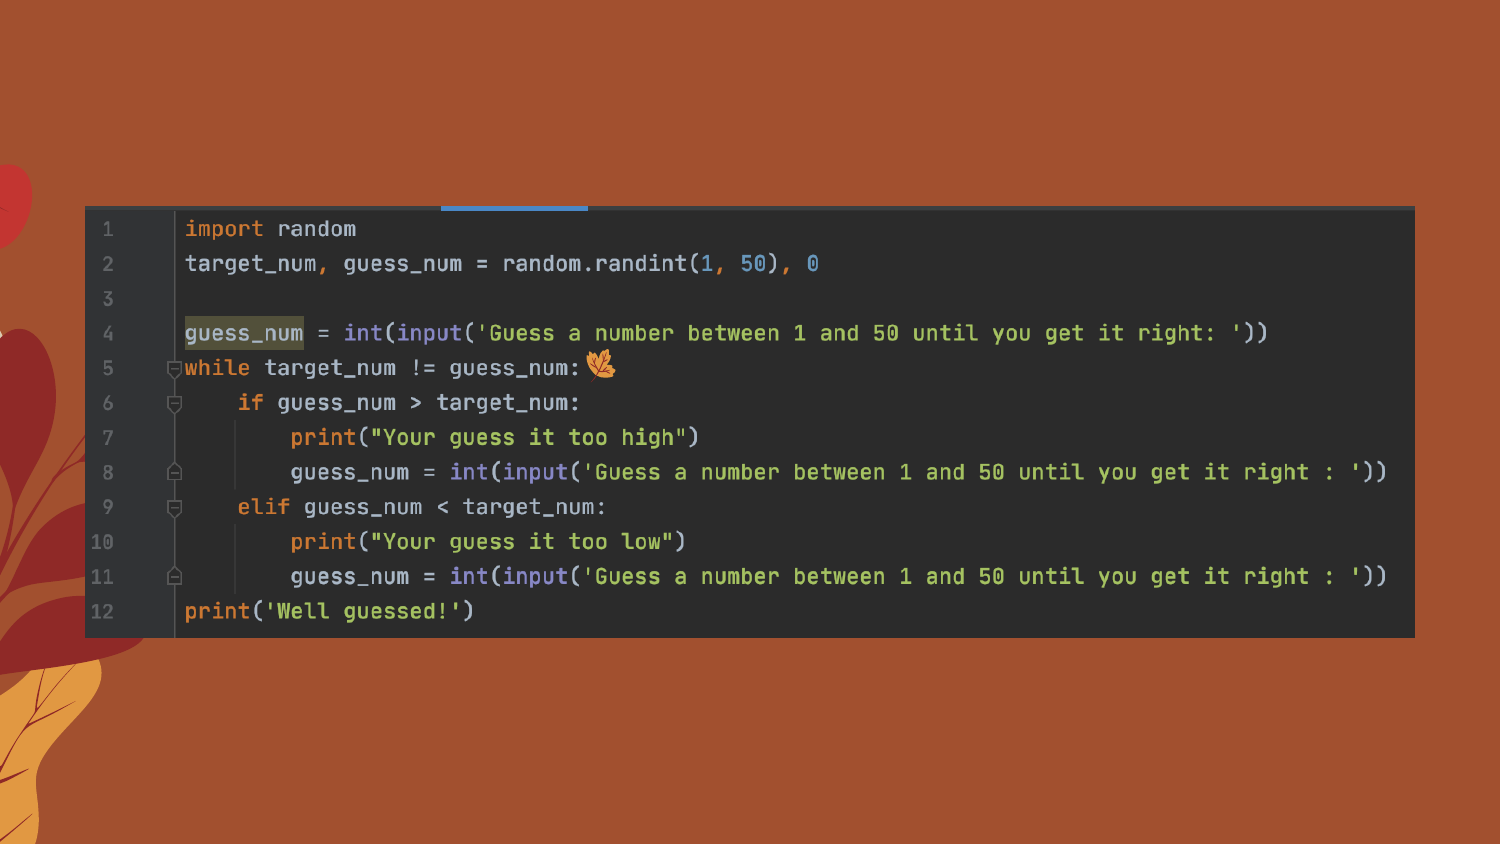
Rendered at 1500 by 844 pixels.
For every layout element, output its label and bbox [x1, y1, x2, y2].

text_box [584, 348, 614, 381]
picture [85, 205, 1415, 638]
